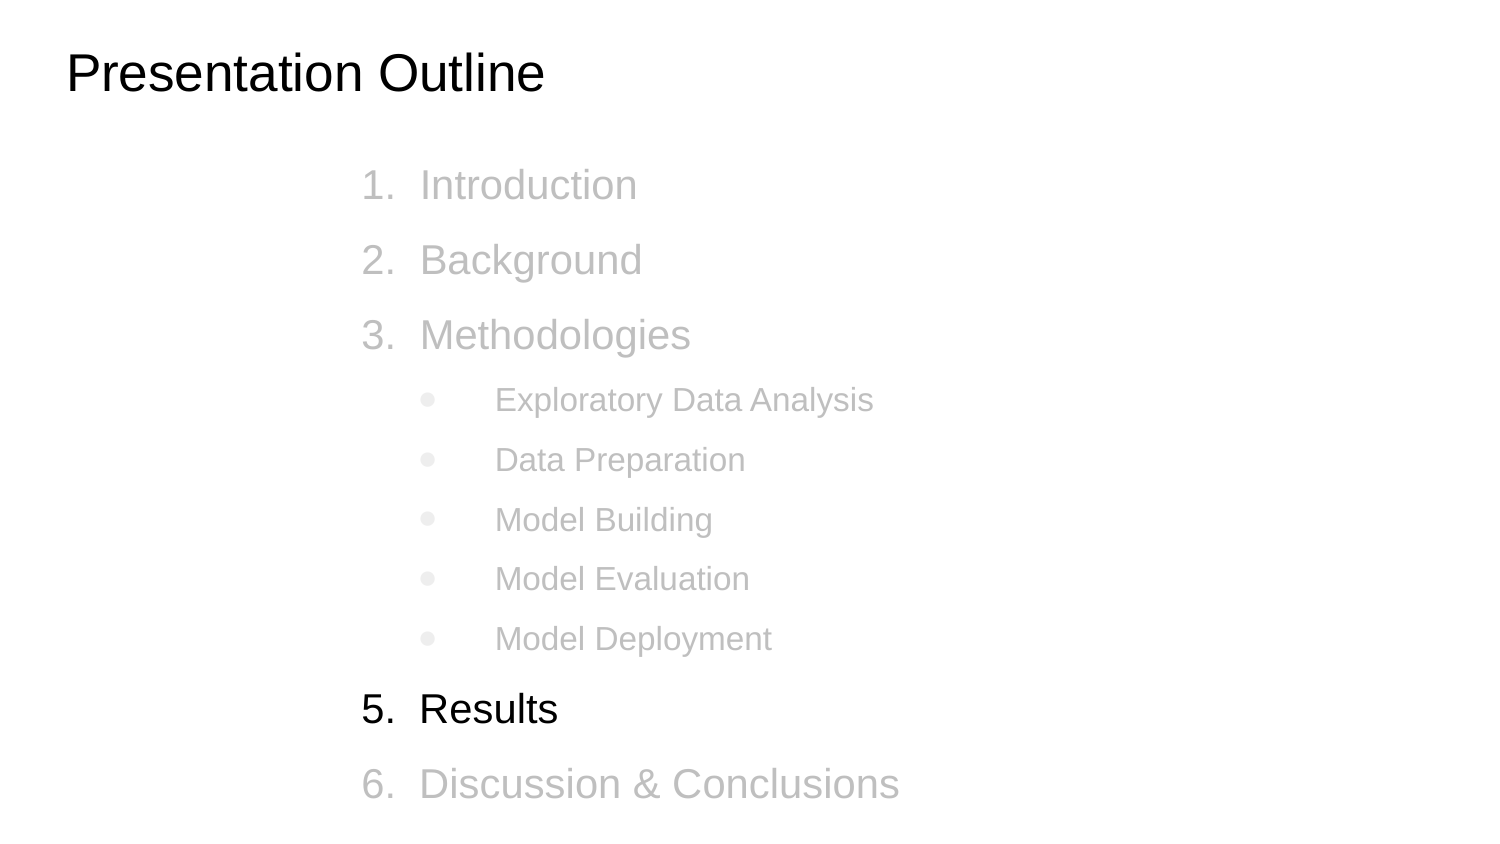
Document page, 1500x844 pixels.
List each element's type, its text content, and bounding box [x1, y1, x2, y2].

list Introduction Background Methodologies Exploratory Data Analysis Data Preparation Model Building Model Evaluation Model Deployment 5. Results 6. Discussion & Conclusions [329, 117, 1449, 775]
title Presentation Outline [51, 23, 1449, 118]
